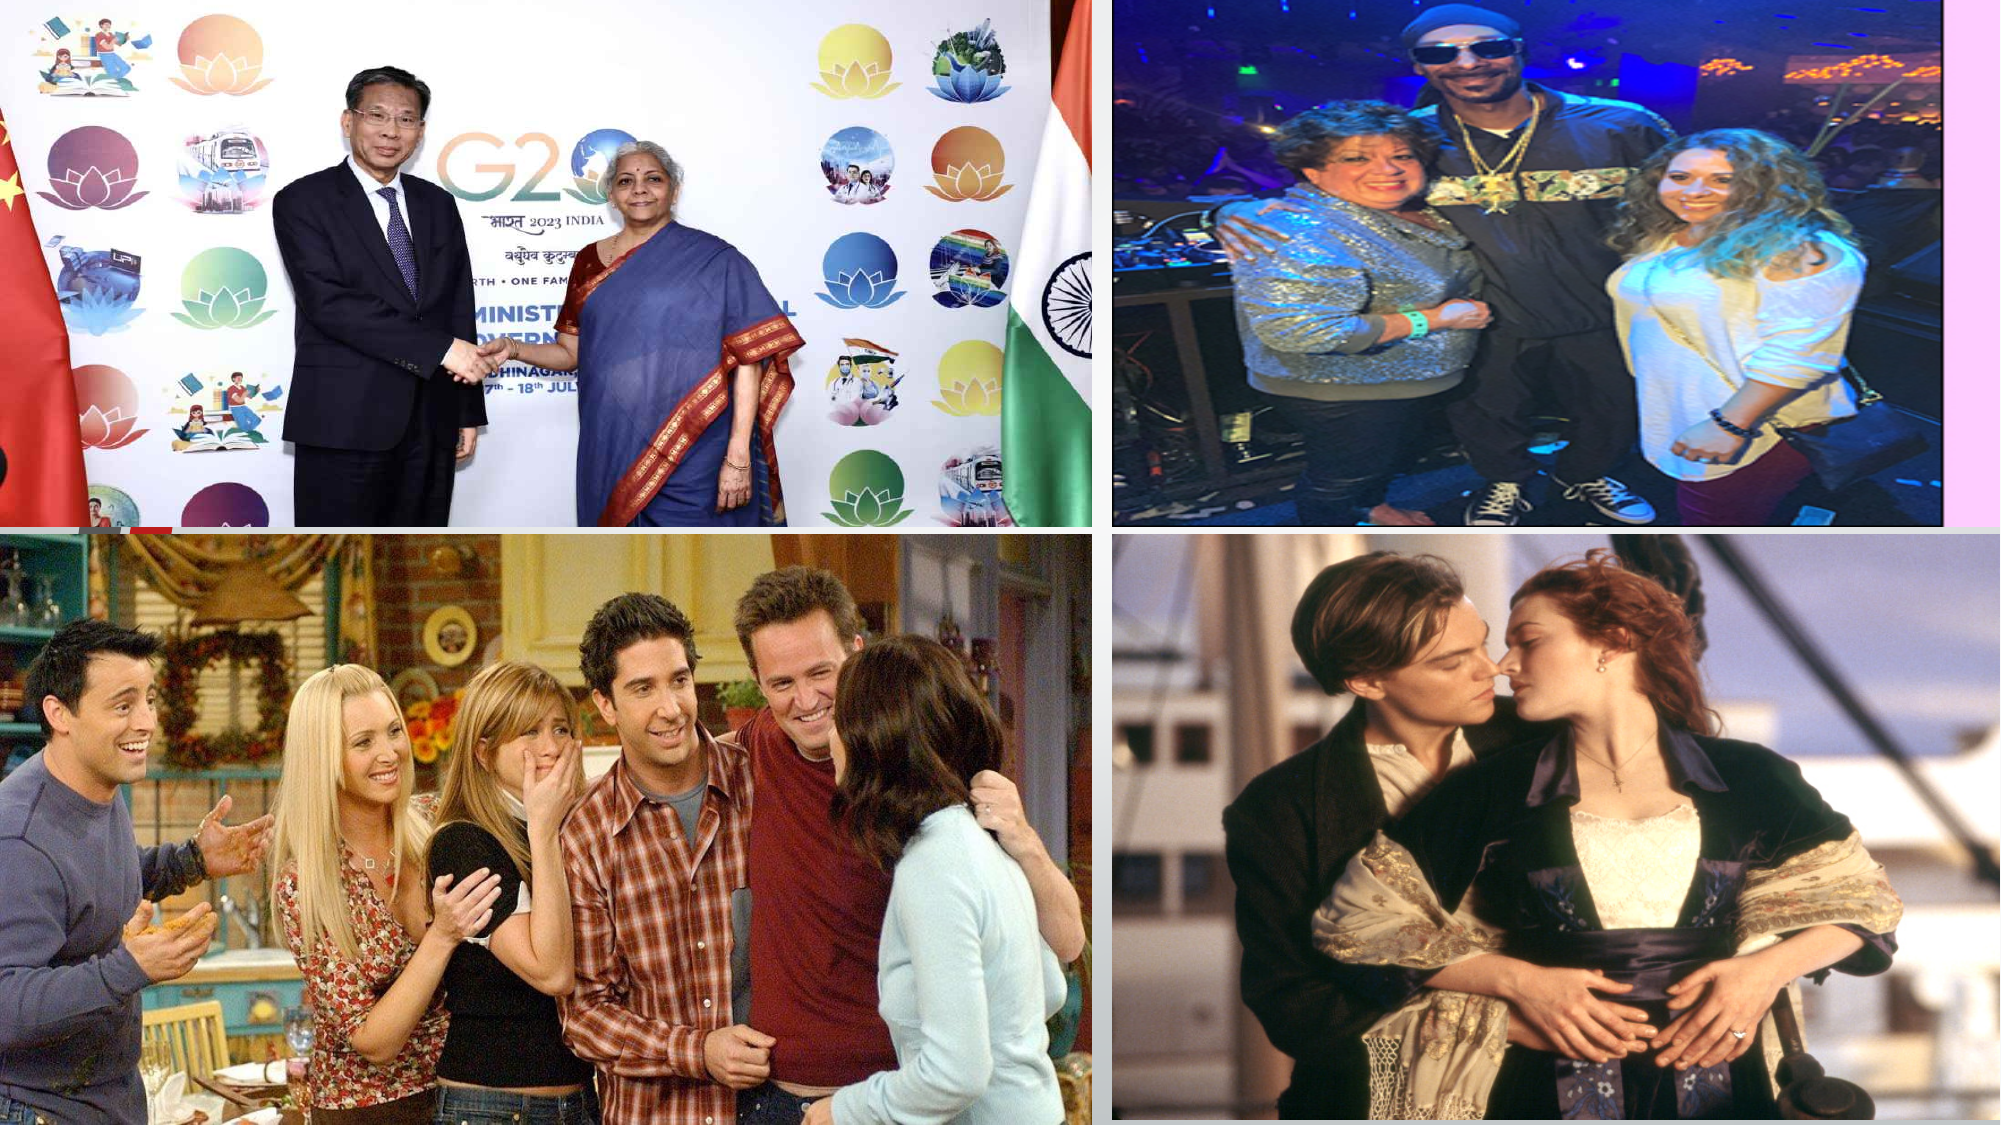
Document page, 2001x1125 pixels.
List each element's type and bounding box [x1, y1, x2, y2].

picture [0, 533, 1092, 1125]
picture [1112, 533, 2000, 1120]
list [0, 0, 1092, 527]
picture [1112, 0, 2000, 527]
